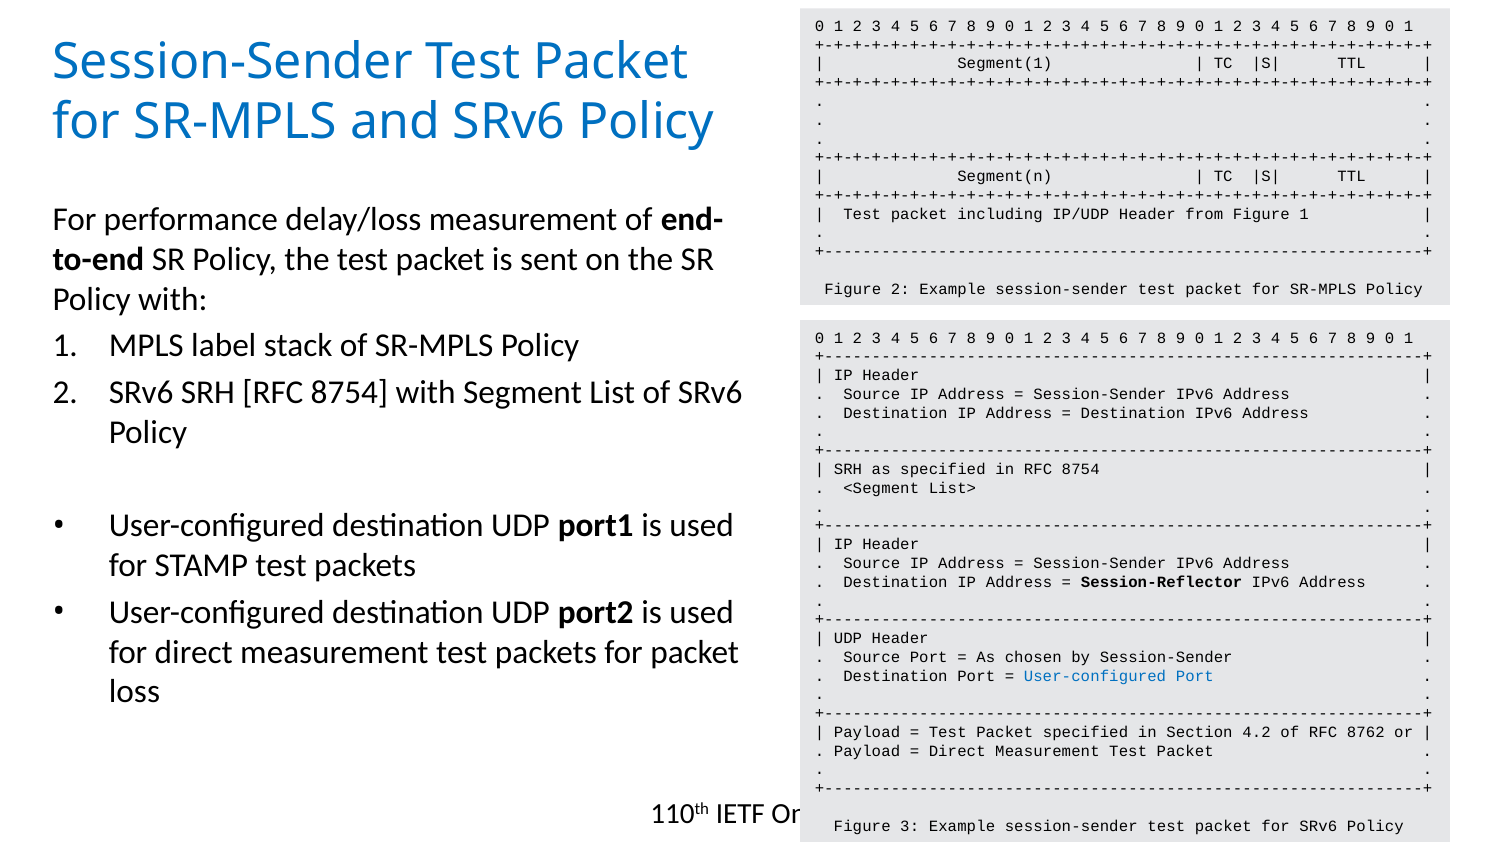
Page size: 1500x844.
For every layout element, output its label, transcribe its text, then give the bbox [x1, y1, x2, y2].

text_box For performance delay/loss measurement of end-to-end SR Policy, the test packet is sent on the SR Policy with: MPLS label stack of SR-MPLS Policy SRv6 SRH [RFC 8754] with Segment List of SRv6 Policy User-configured destination UDP port1 is used for STAMP test packets User-configured destination UDP port2 is used for direct measurement test packets for packet loss [37, 189, 773, 742]
text_box 0 1 2 3 4 5 6 7 8 9 0 1 2 3 4 5 6 7 8 9 0 1 2 3 4 5 6 7 8 9 0 1 +-+-+-+-+-+-+-+-+-+-+-+-+-+-+-+-+-+-+-+-+-+-+-+-+-+-+-+-+-+-+-+-+ | Segment(1) | TC |S| TTL | +-+-+-+-+-+-+-+-+-+-+-+-+-+-+-+-+-+-+-+-+-+-+-+-+-+-+-+-+-+-+-+-+ . . . . . . +-+-+-+-+-+-+-+-+-+-+-+-+-+-+-+-+-+-+-+-+-+-+-+-+-+-+-+-+-+-+-+-+ | Segment(n) | TC |S| TTL | +-+-+-+-+-+-+-+-+-+-+-+-+-+-+-+-+-+-+-+-+-+-+-+-+-+-+-+-+-+-+-+-+ | Test packet including IP/UDP Header from Figure 1 | . . +---------------------------------------------------------------+ Figure 2: Example session-sender test packet for SR-MPLS Policy [800, 8, 1450, 305]
title Session-Sender Test Packet for SR-MPLS and SRv6 Policy [37, 19, 773, 159]
text_box 0 1 2 3 4 5 6 7 8 9 0 1 2 3 4 5 6 7 8 9 0 1 2 3 4 5 6 7 8 9 0 1 +---------------------------------------------------------------+ | IP Header | . Source IP Address = Session-Sender IPv6 Address . . Destination IP Address = Destination IPv6 Address . . . +---------------------------------------------------------------+ | SRH as specified in RFC 8754 | . <Segment List> . . . +---------------------------------------------------------------+ | IP Header | . Source IP Address = Session-Sender IPv6 Address . . Destination IP Address = Session-Reflector IPv6 Address . . . +---------------------------------------------------------------+ | UDP Header | . Source Port = As chosen by Session-Sender . . Destination Port = User-configured Port . . . +---------------------------------------------------------------+ | Payload = Test Packet specified in Section 4.2 of RFC 8762 or | . Payload = Direct Measurement Test Packet . . . +---------------------------------------------------------------+ Figure 3: Example session-sender test packet for SRv6 Policy [800, 320, 1450, 842]
footer 110th IETF Online [512, 786, 988, 844]
